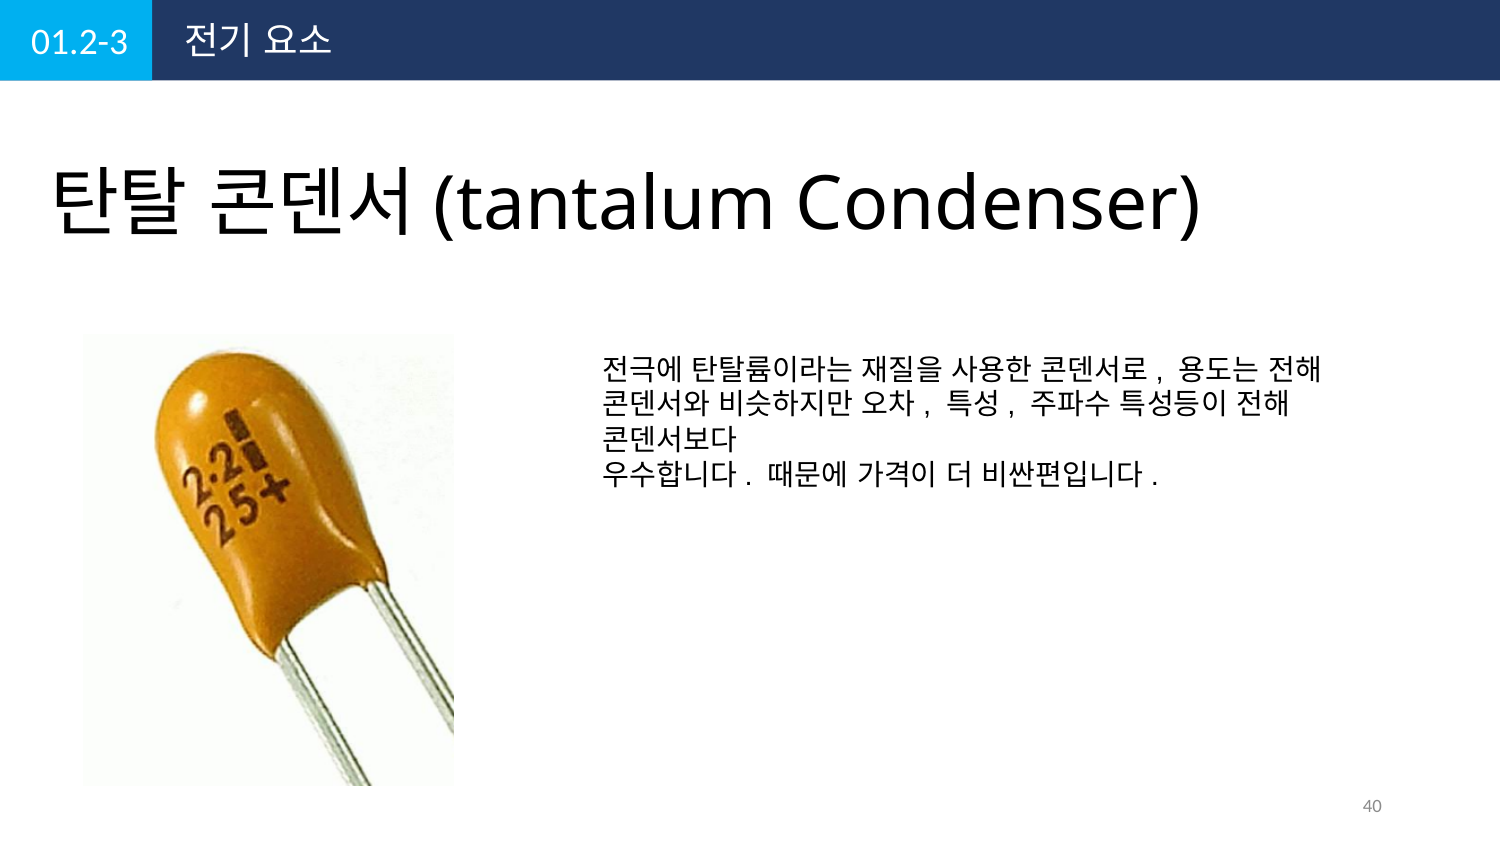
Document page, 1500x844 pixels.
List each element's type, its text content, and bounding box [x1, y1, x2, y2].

text_box 탄탈 콘덴서(tantalum Condenser) [35, 146, 1261, 252]
slide_number 40 [1059, 782, 1397, 827]
picture [83, 334, 454, 786]
text_box 01.2-3 [16, 9, 152, 70]
text_box [153, 0, 1500, 81]
text_box 전극에 탄탈륨이라는 재질을 사용한 콘덴서로, 용도는 전해 콘덴서와 비슷하지만 오차, 특성, 주파수 특성등이 전해 콘덴서보다 우수합니다. 때문에 가격이 더 비싼편입니다. [587, 343, 1417, 499]
text_box [0, 0, 153, 81]
text_box 전기 요소 [169, 9, 945, 70]
